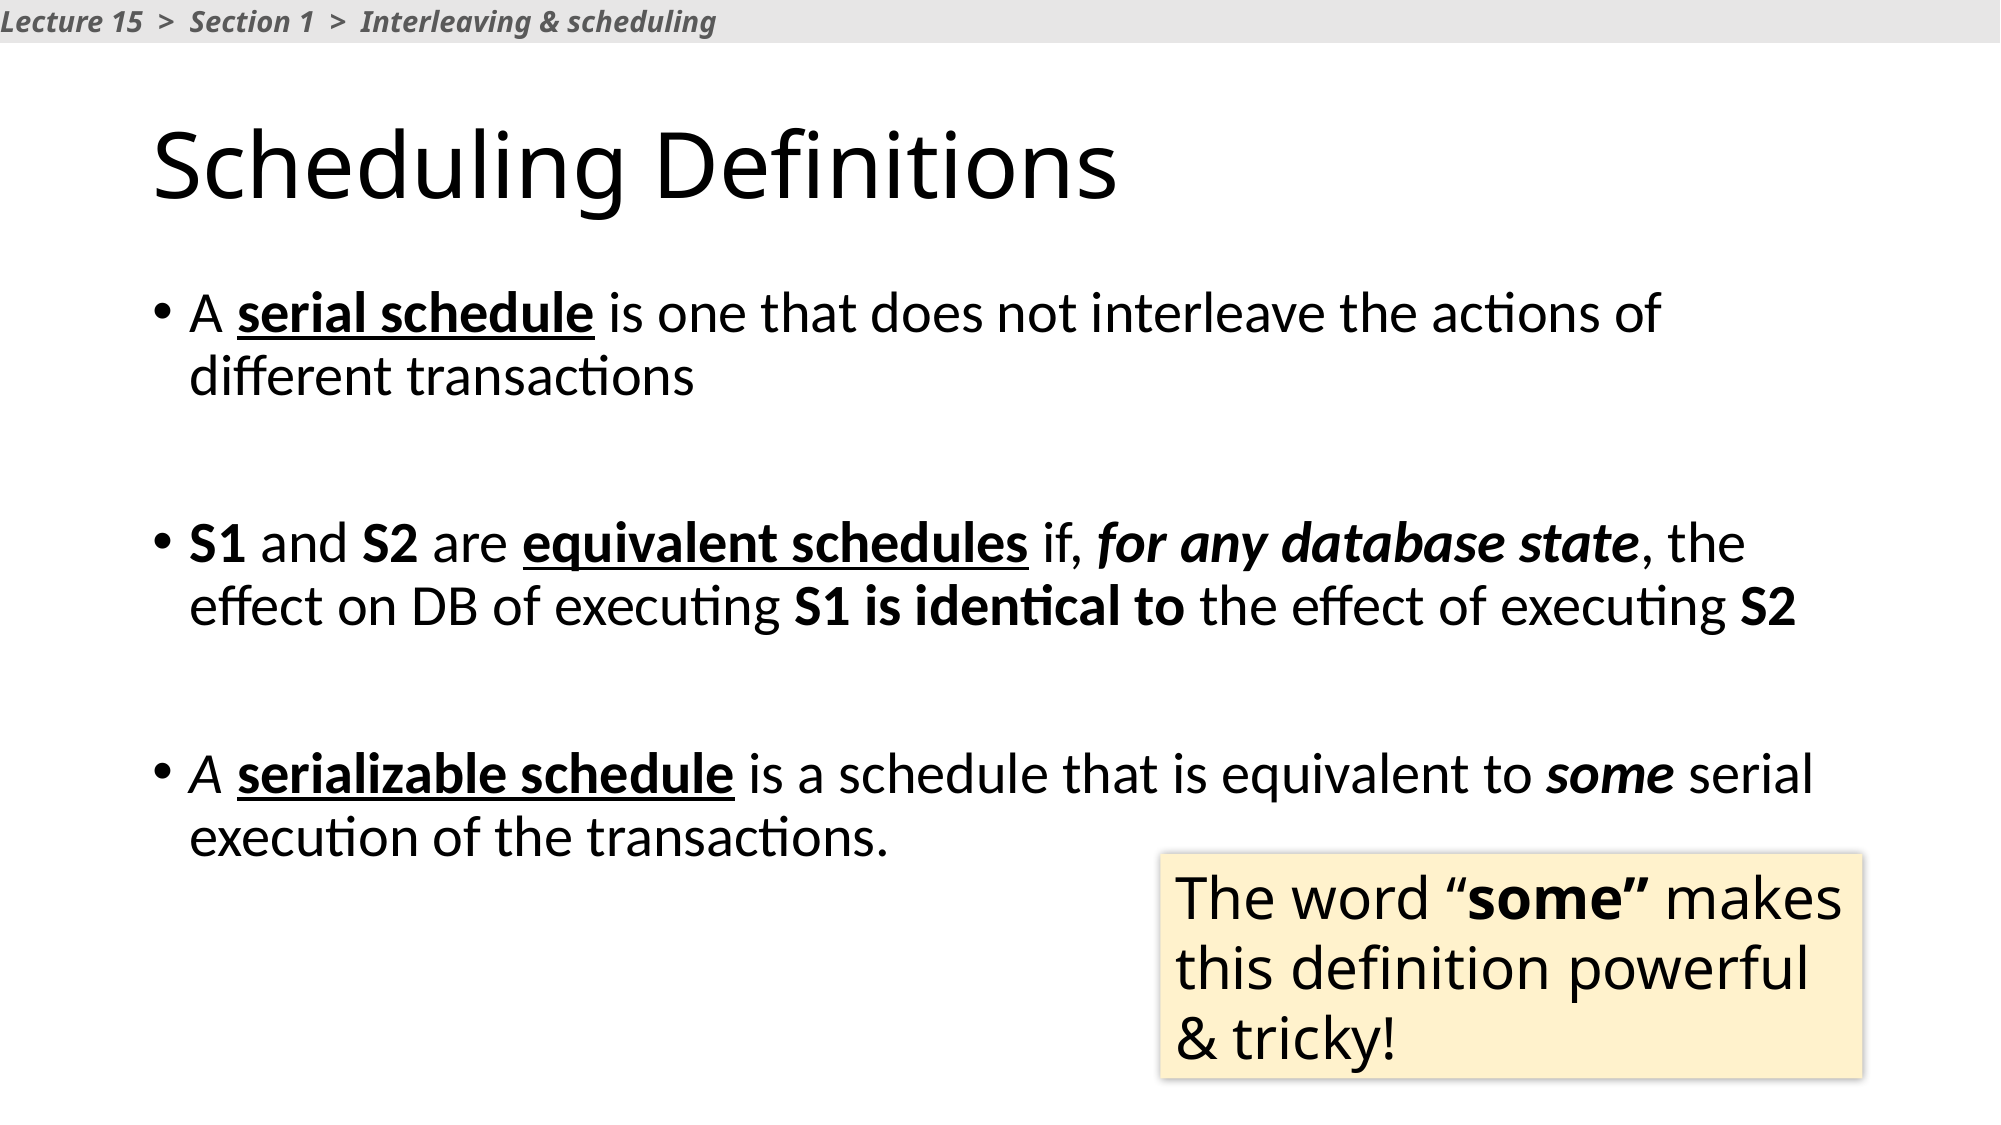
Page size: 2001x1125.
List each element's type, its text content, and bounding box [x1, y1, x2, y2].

text_box The word “some” makes this definition powerful & tricky! [1160, 853, 1863, 1079]
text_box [0, 0, 2000, 47]
title Scheduling Definitions [137, 59, 1863, 275]
list A serial schedule is one that does not interleave the actions of different transactions S1 and S2 are equivalent schedules if, for any database state, the effect on DB of executing S1 is identical to the effect of executing S2 A serializable schedule is a schedule that is equivalent to some serial execution of the transactions. [137, 275, 1863, 1063]
